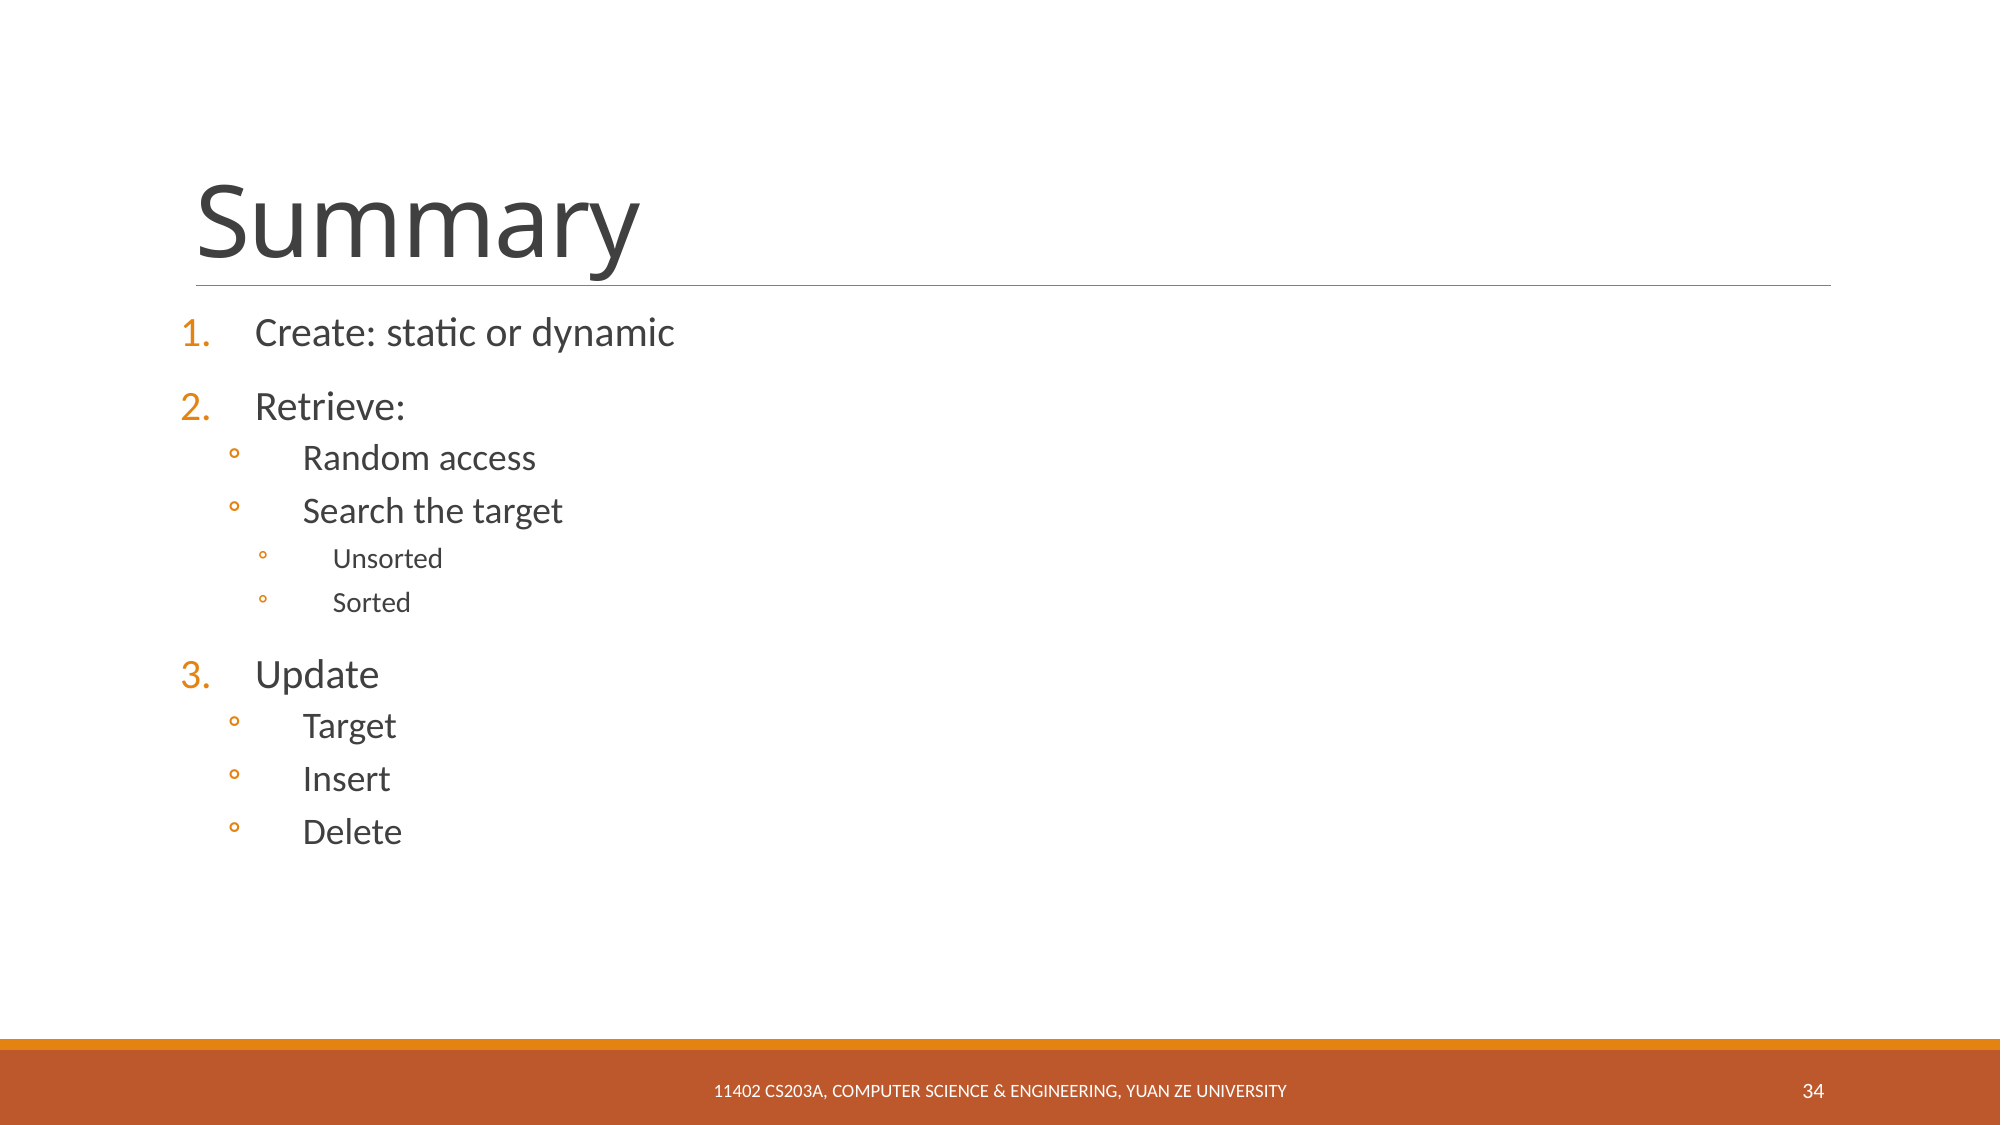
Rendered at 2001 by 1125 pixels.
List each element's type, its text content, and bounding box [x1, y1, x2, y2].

footer 11402 CS203A, Computer Science & Engineering, Yuan Ze University [604, 1059, 1396, 1120]
slide_number 34 [1624, 1059, 1840, 1120]
list Create: static or dynamic Retrieve: Random access Search the target Unsorted Sorted Update Target Insert Delete [180, 302, 1830, 963]
title Summary [180, 47, 1830, 285]
